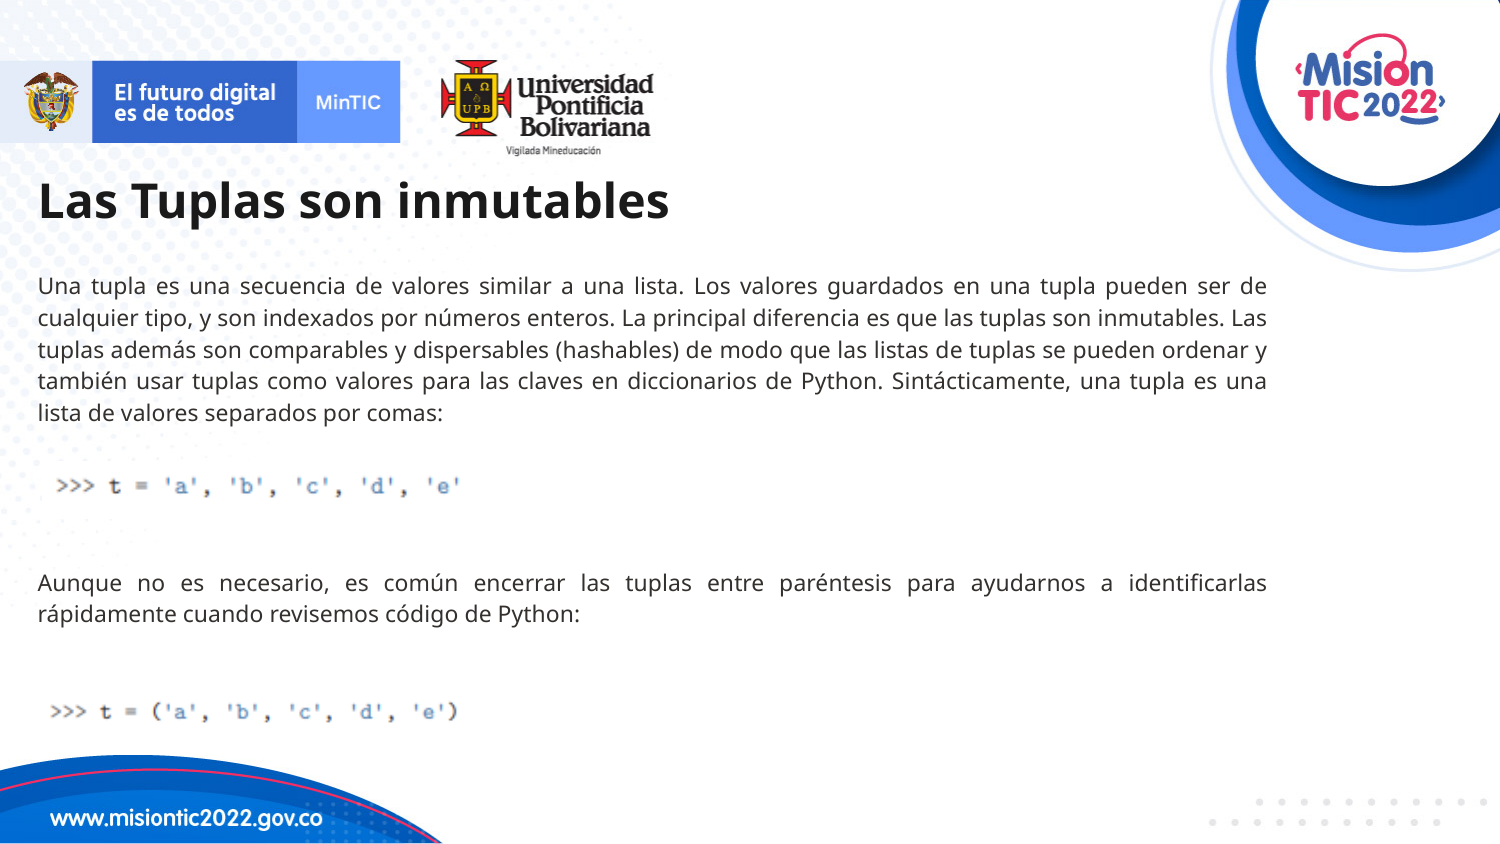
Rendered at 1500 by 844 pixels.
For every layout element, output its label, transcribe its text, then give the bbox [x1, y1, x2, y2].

picture [42, 461, 501, 519]
picture [42, 685, 501, 755]
picture [0, 0, 1500, 844]
text_box Una tupla es una secuencia de valores similar a una lista. Los valores guardados en una tupla pueden ser de cualquier tipo, y son indexados por números enteros. La principal diferencia es que las tuplas son inmutables. Las tuplas además son comparables y dispersables (hashables) de modo que las listas de tuplas se pueden ordenar y también usar tuplas como valores para las claves en diccionarios de Python. Sintácticamente, una tupla es una lista de valores separados por comas: Aunque no es necesario, es común encerrar las tuplas entre paréntesis para ayudarnos a identificarlas rápidamente cuando revisemos código de Python: [22, 252, 1284, 844]
text_box Las Tuplas son inmutables [22, 155, 1284, 244]
